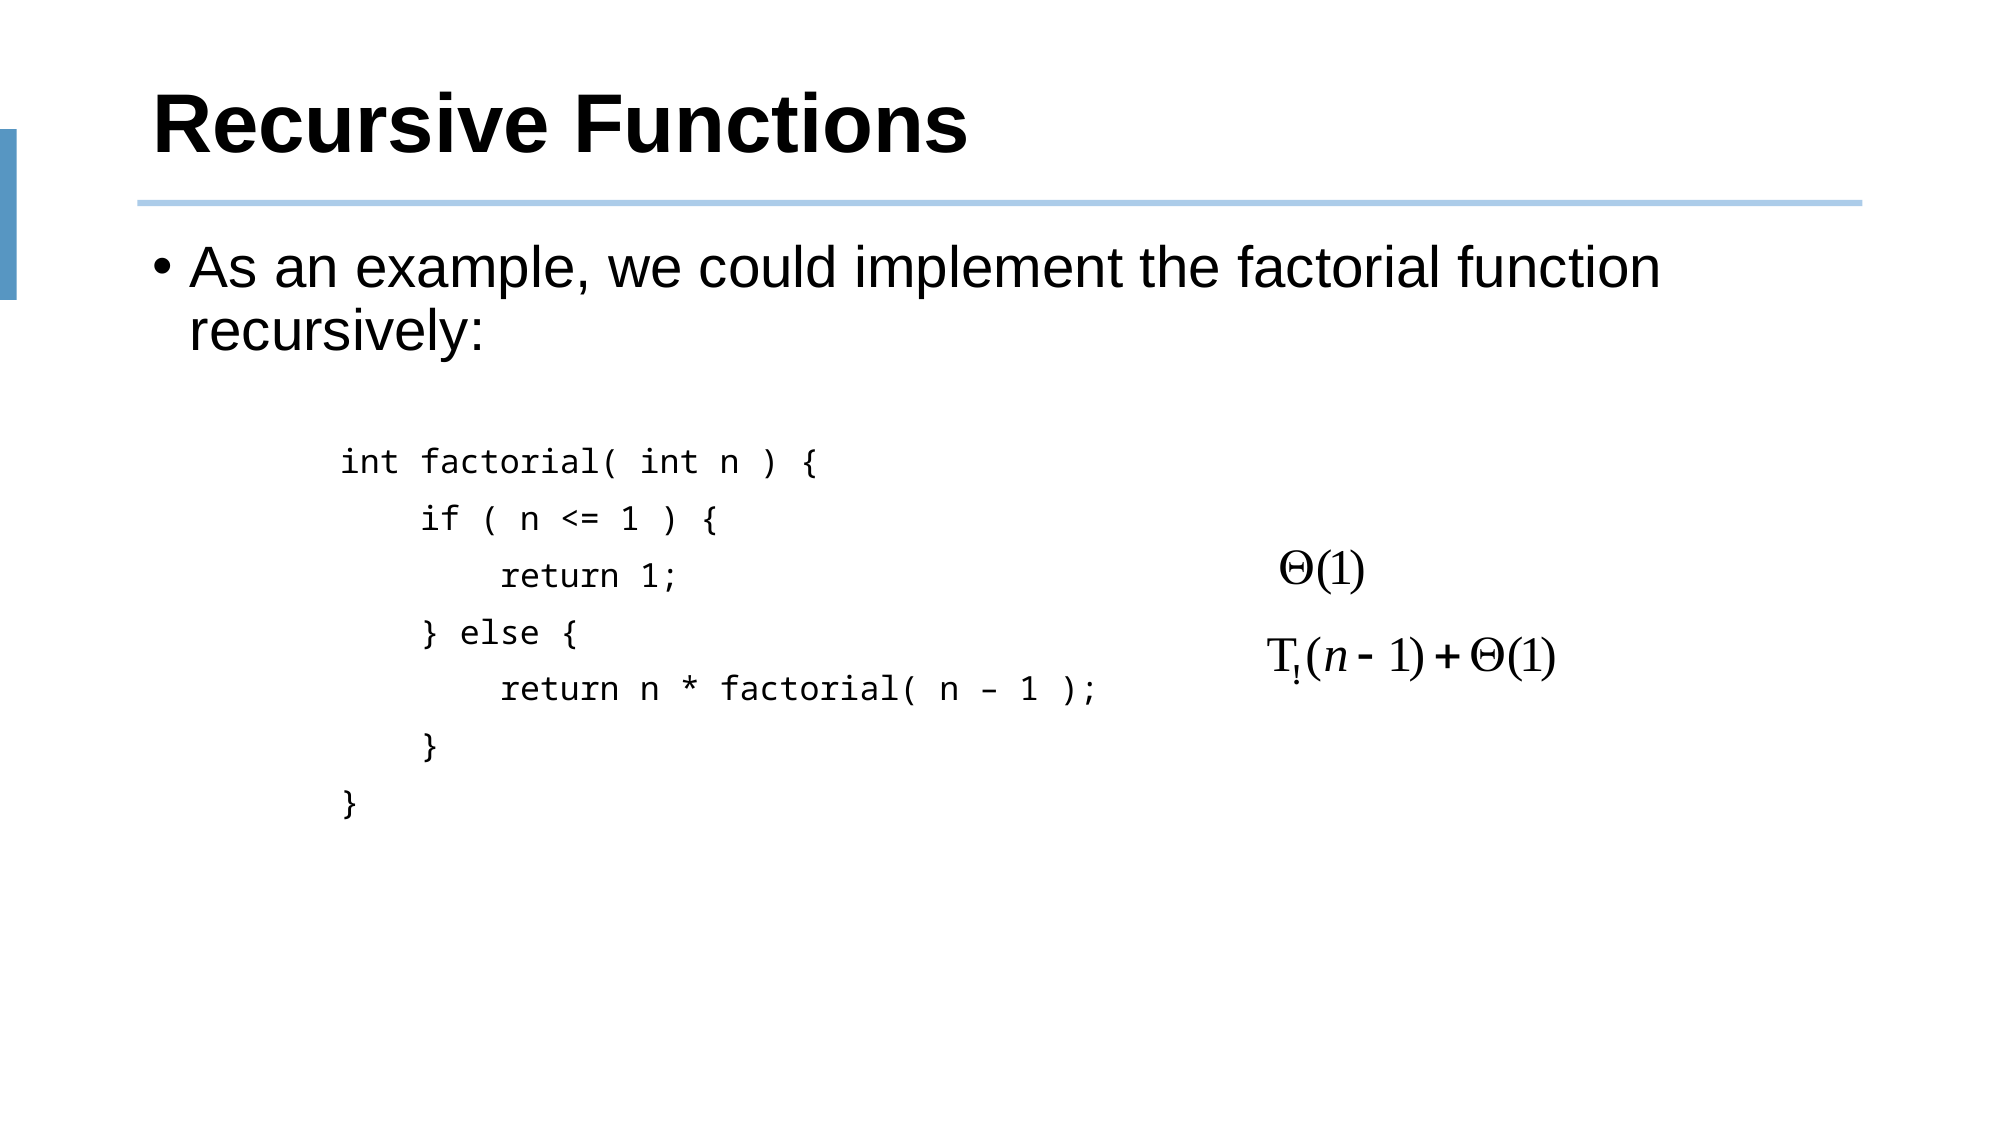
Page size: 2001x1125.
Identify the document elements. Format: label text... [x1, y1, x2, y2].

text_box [1271, 538, 1376, 606]
title Recursive Functions [137, 42, 1863, 208]
list As an example, we could implement the factorial function recursively: int factorial( int n ) { if ( n <= 1 ) { return 1; } else { return n * factorial( n – 1 ); } } [137, 229, 1863, 1014]
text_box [1259, 621, 1564, 697]
